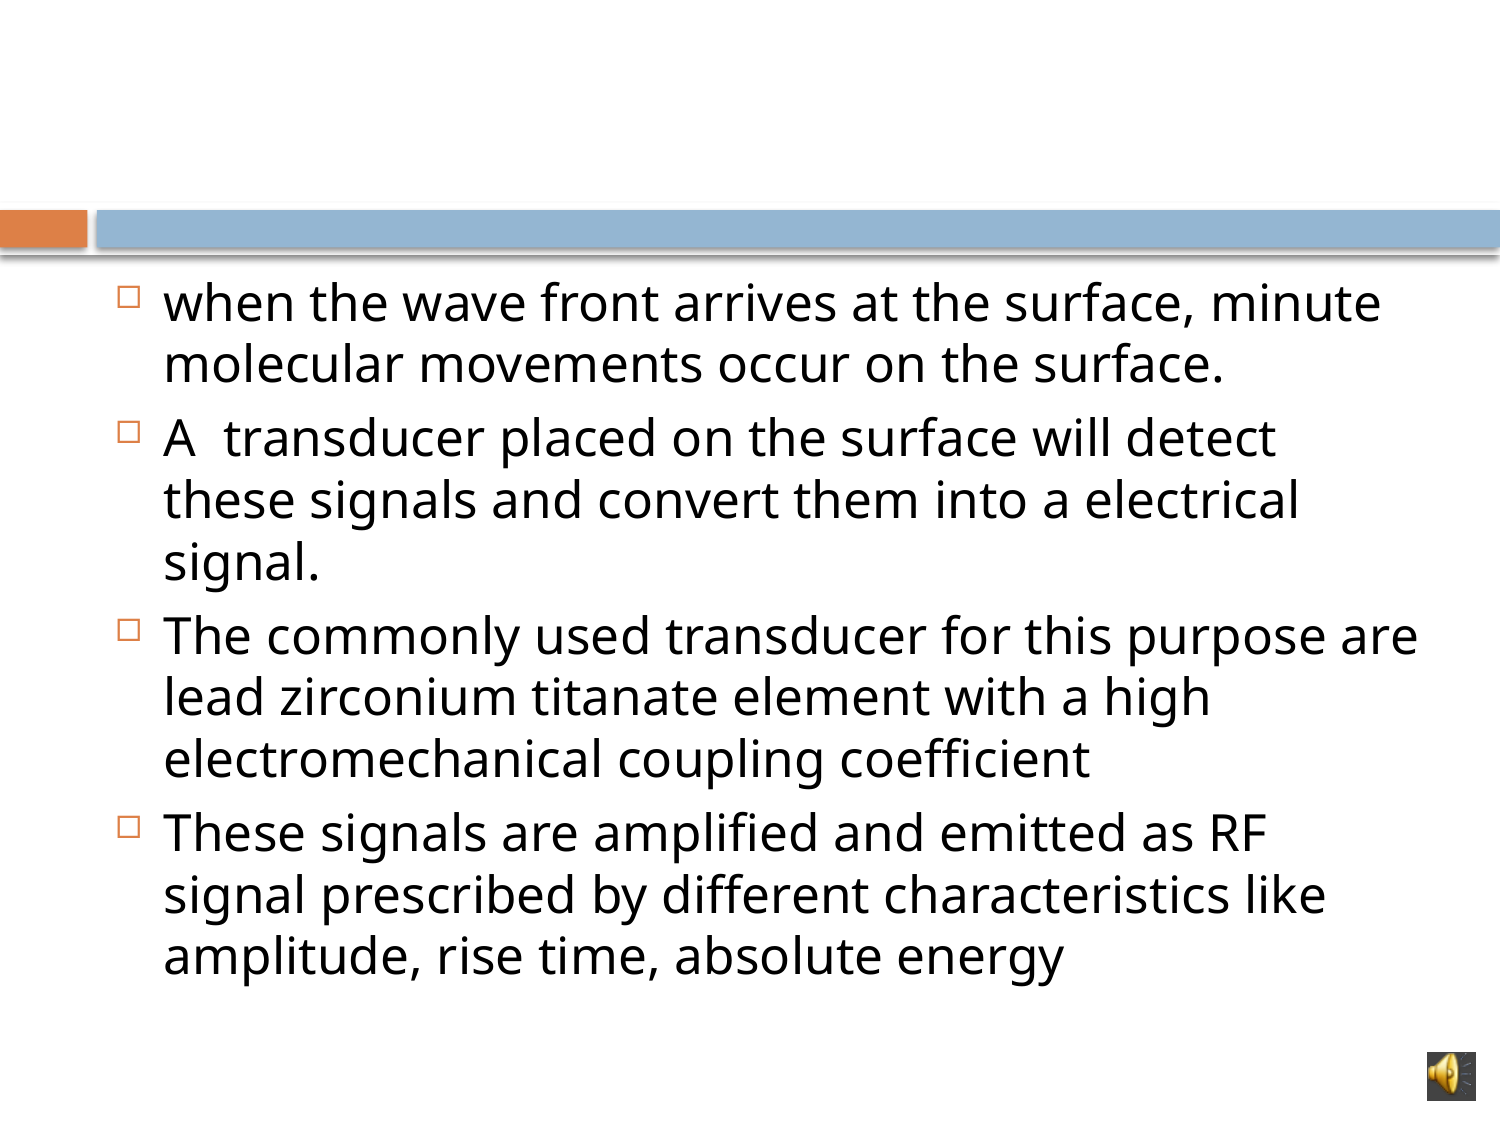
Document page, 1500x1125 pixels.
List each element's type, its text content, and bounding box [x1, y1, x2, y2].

picture [1426, 1051, 1477, 1102]
list when the wave front arrives at the surface, minute molecular movements occur on the surface. A transducer placed on the surface will detect these signals and convert them into a electrical signal. The commonly used transducer for this purpose are lead zirconium titanate element with a high electromechanical coupling coefficient These signals are amplified and emitted as RF signal prescribed by different characteristics like amplitude, rise time, absolute energy [100, 262, 1438, 1000]
